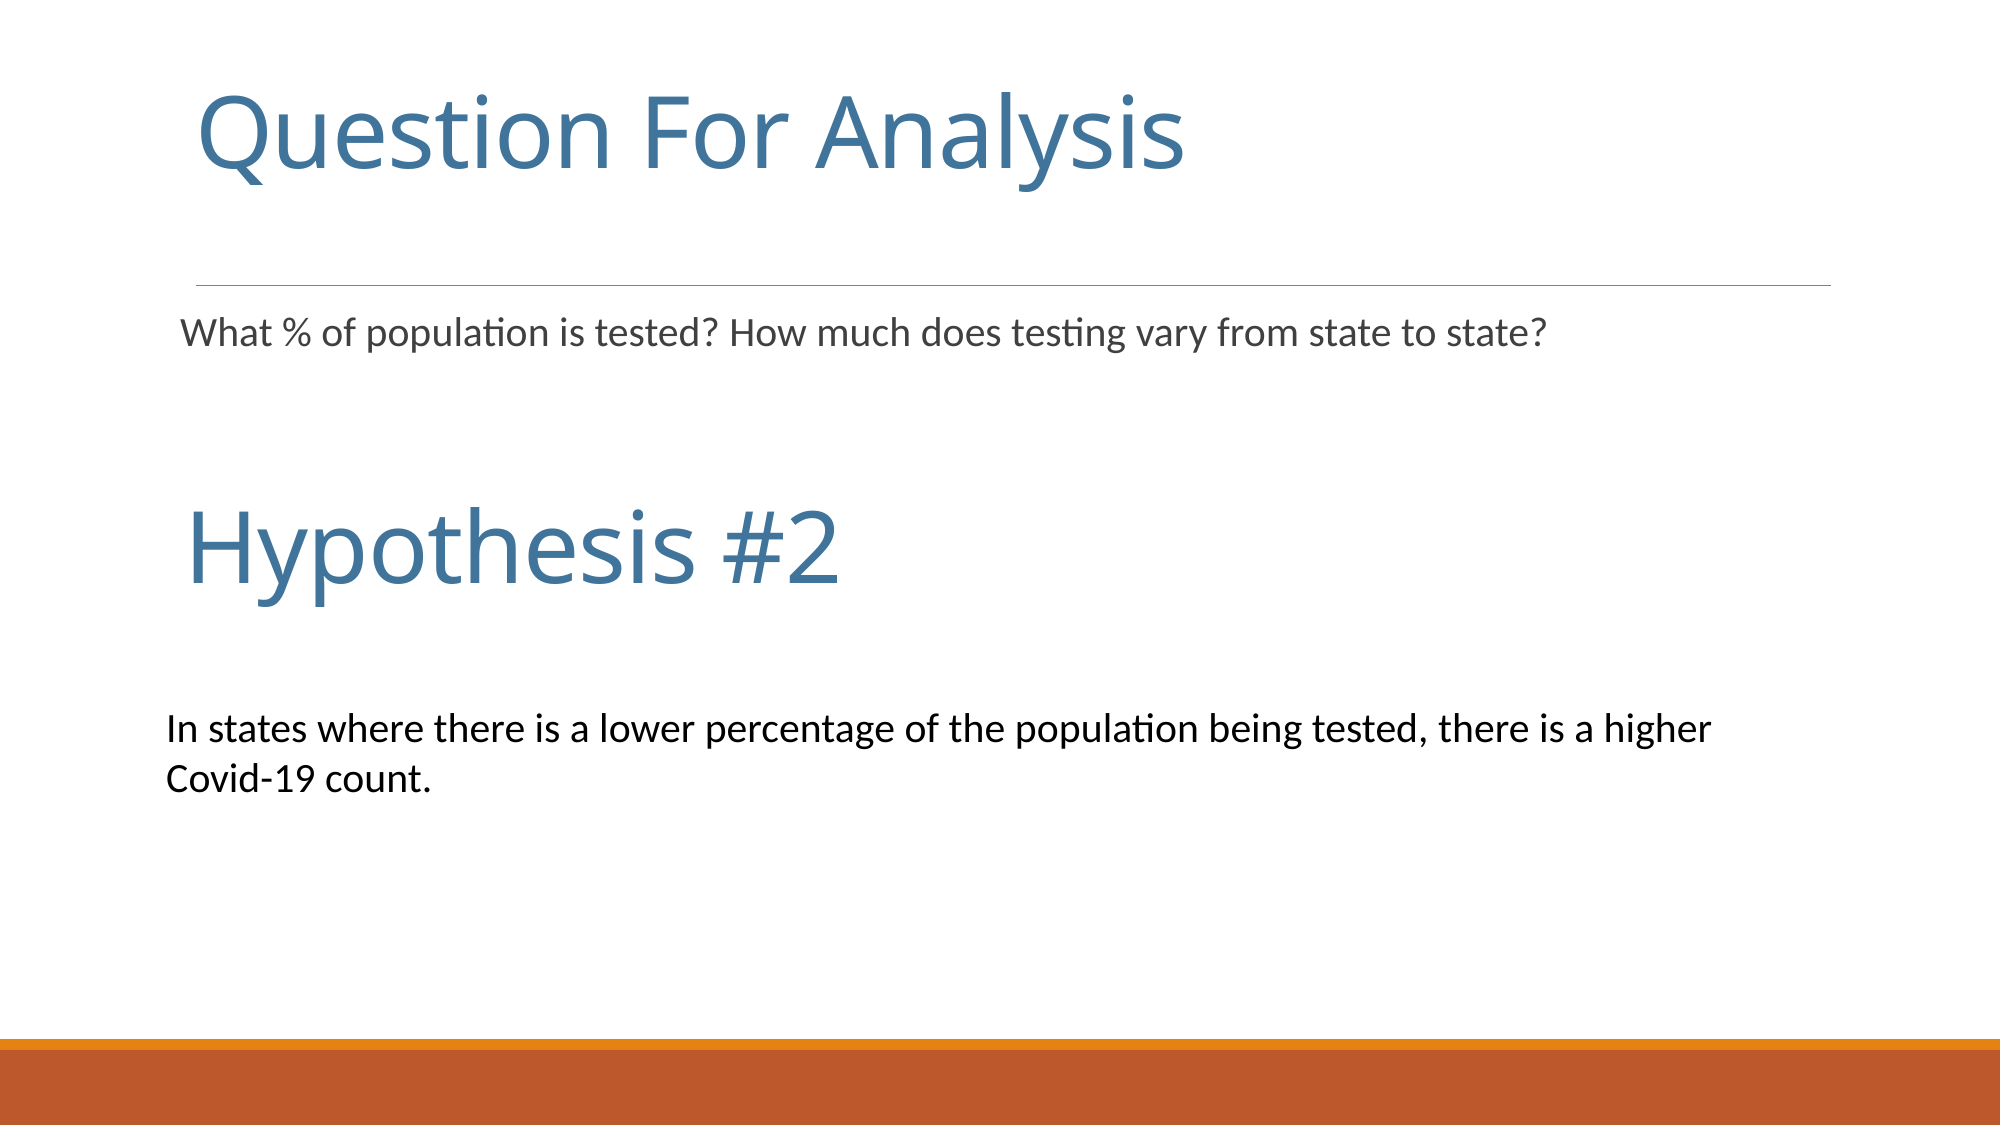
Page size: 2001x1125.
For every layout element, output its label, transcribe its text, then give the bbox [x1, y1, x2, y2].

text_box In states where there is a lower percentage of the population being tested, there is a higher Covid-19 count. [151, 693, 1850, 808]
list What % of population is tested? How much does testing vary from state to state? [180, 302, 1830, 496]
title Question For Analysis [180, 47, 1830, 197]
text_box Hypothesis #2 [170, 495, 1559, 612]
